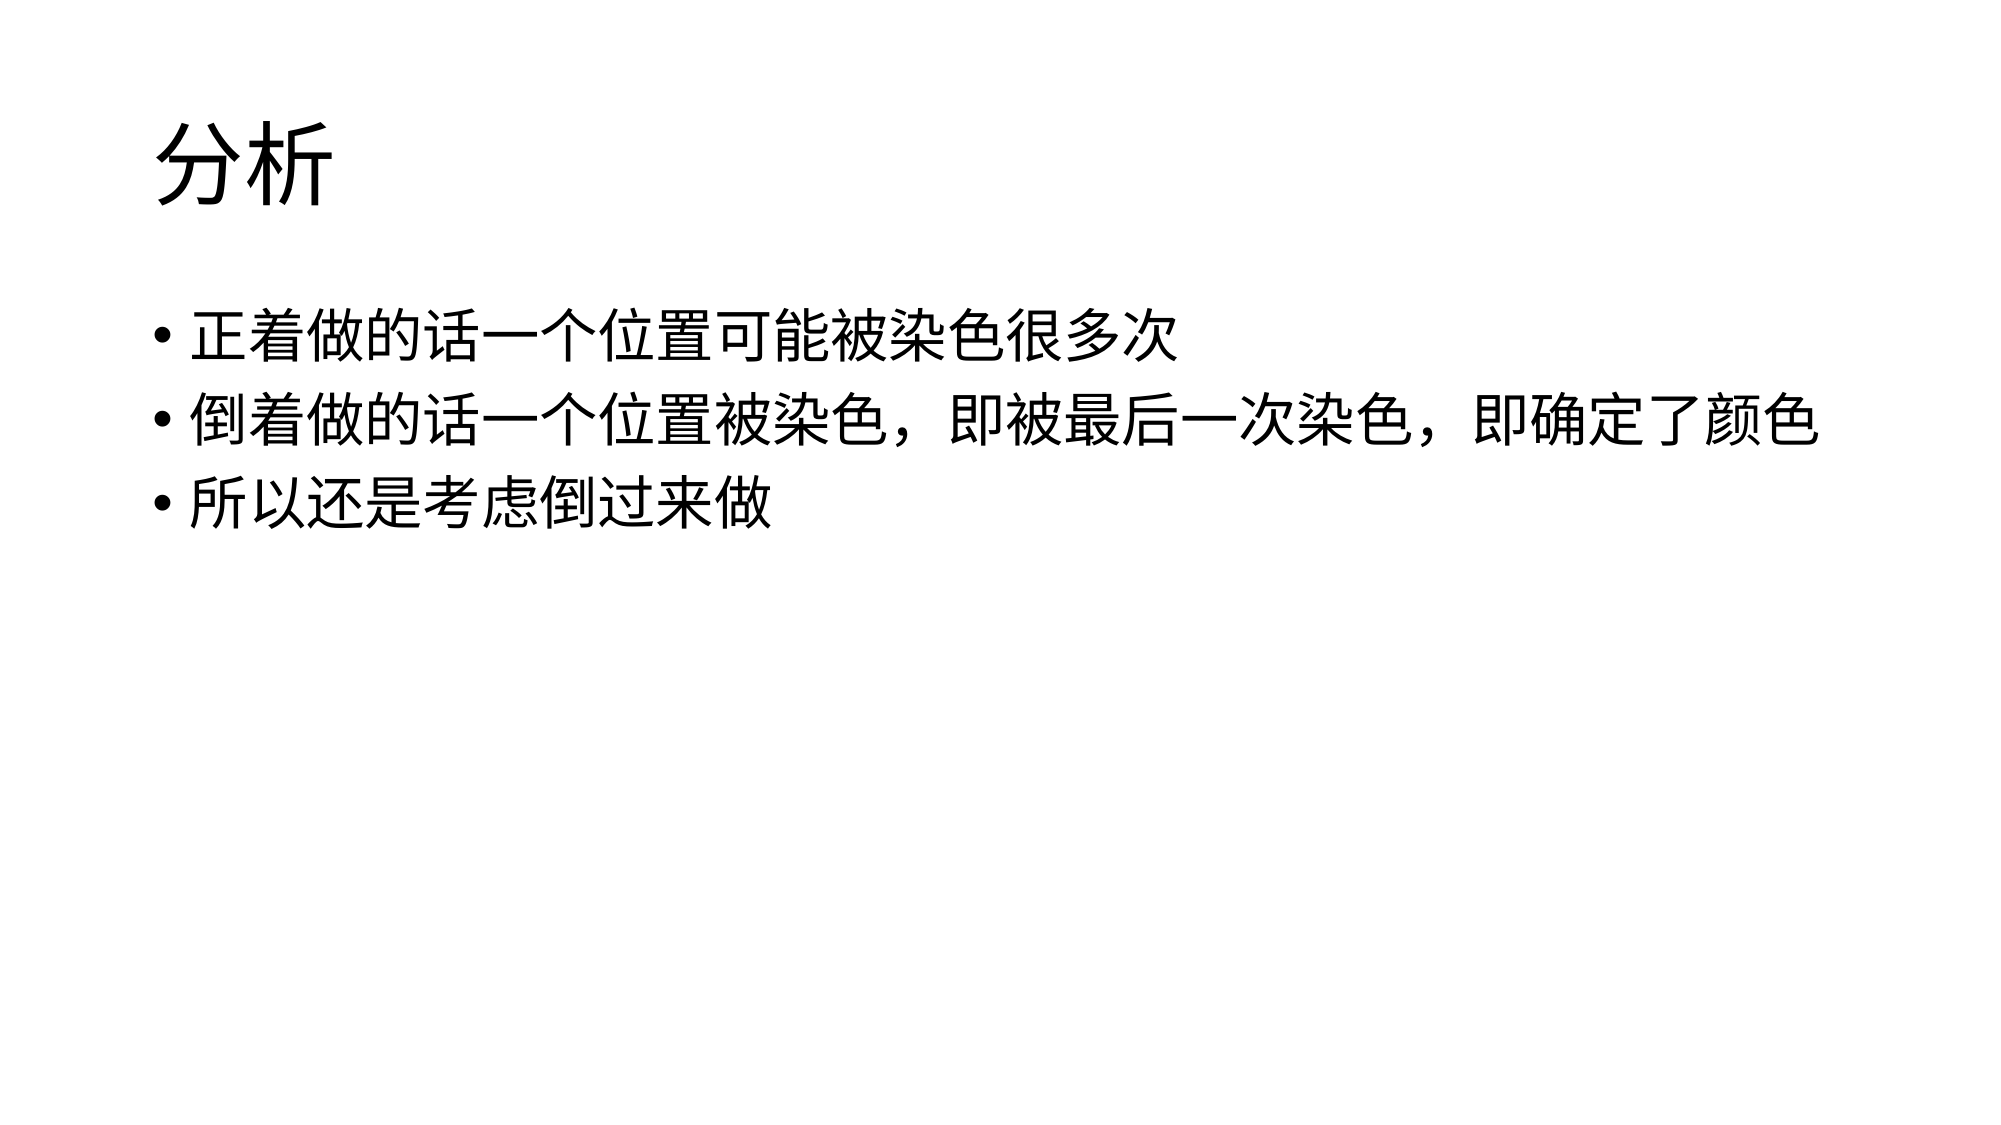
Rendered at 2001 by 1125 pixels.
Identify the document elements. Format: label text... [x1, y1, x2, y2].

title 分析 [137, 59, 1863, 278]
list 正着做的话一个位置可能被染色很多次 倒着做的话一个位置被染色，即被最后一次染色，即确定了颜色 所以还是考虑倒过来做 [137, 299, 1863, 1014]
